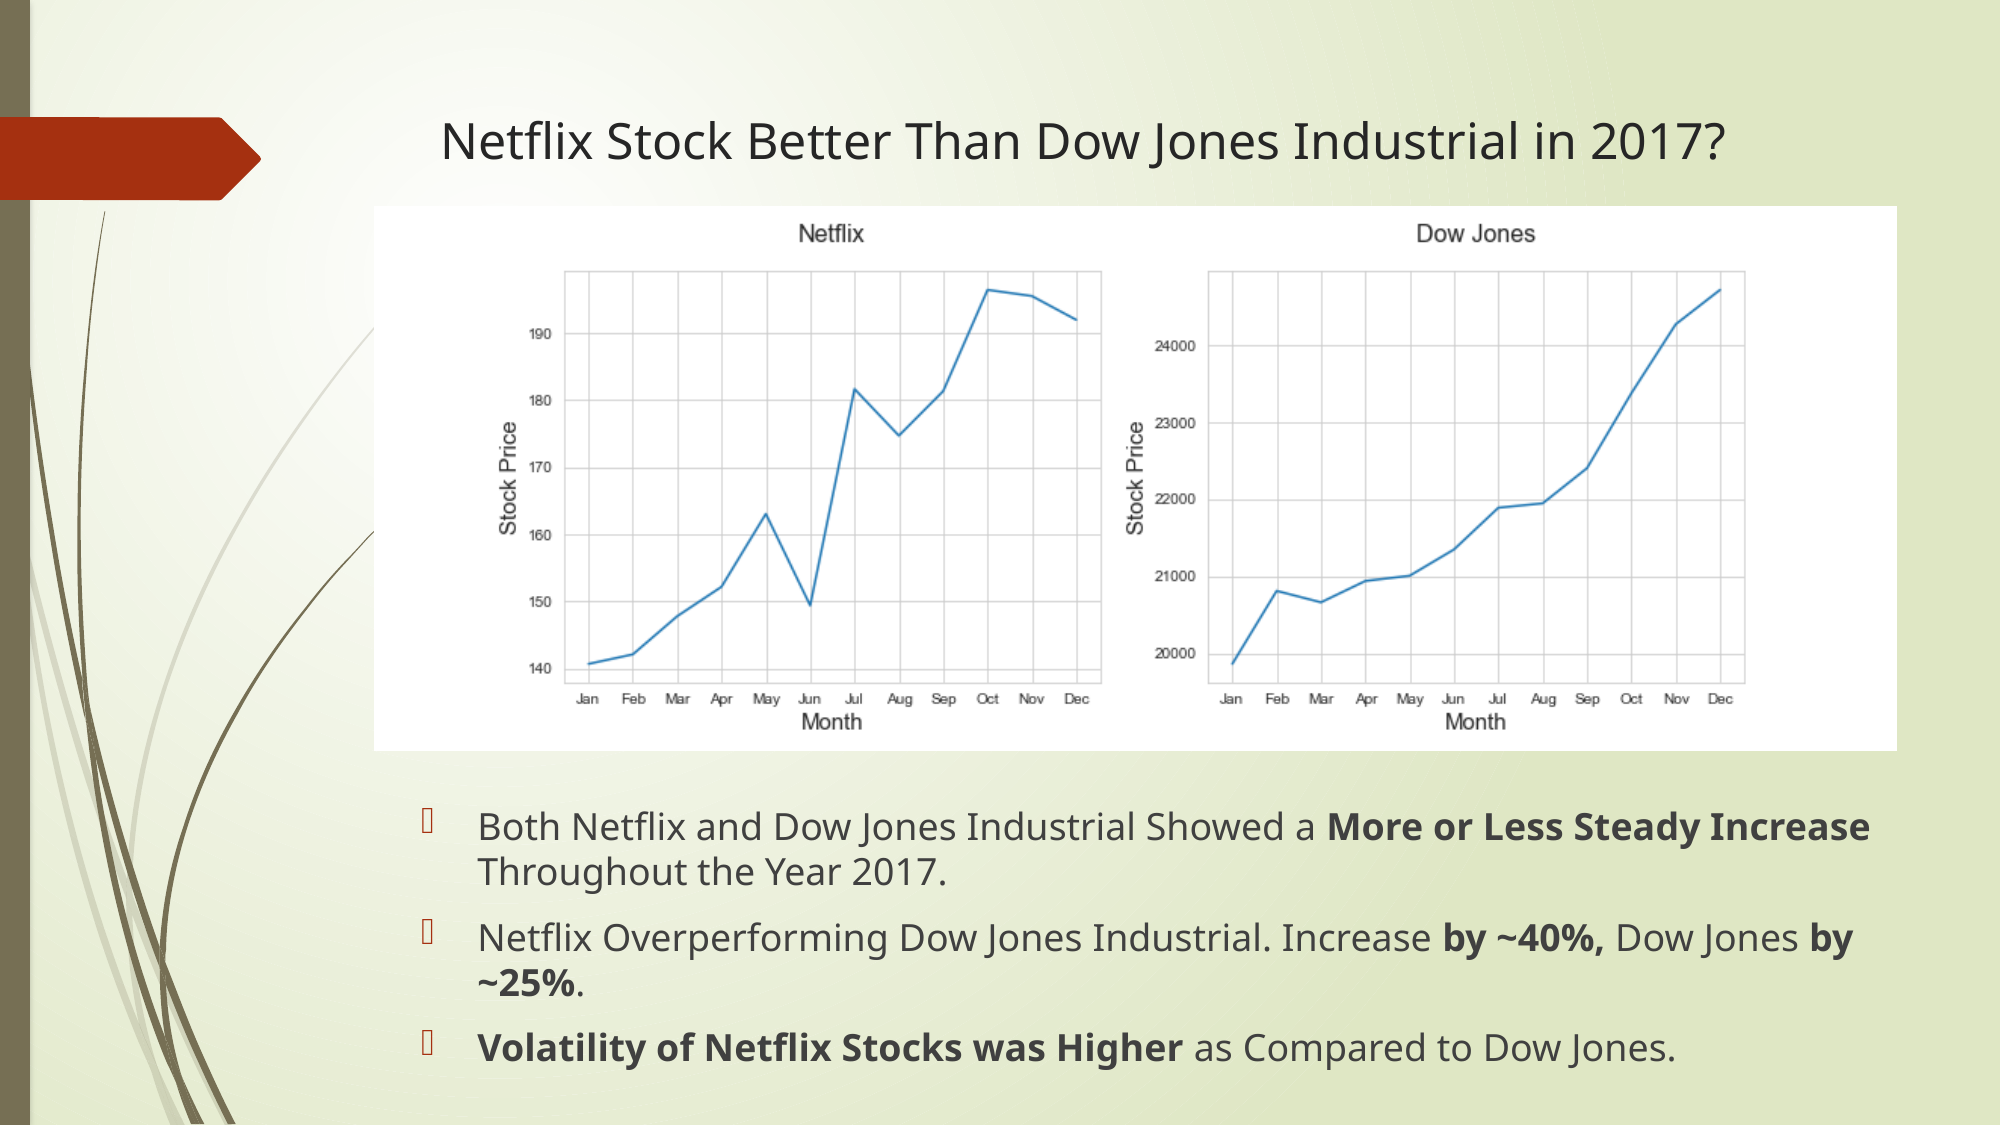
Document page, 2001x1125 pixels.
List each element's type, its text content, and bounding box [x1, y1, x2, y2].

text_box Both Netflix and Dow Jones Industrial Showed a More or Less Steady Increase Throughout the Year 2017. Netflix Overperforming Dow Jones Industrial. Increase by ~40%, Dow Jones by ~25%. Volatility of Netflix Stocks was Higher as Compared to Dow Jones. [406, 795, 1939, 1077]
title Netflix Stock Better Than Dow Jones Industrial in 2017? [425, 102, 1959, 263]
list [374, 206, 1897, 751]
